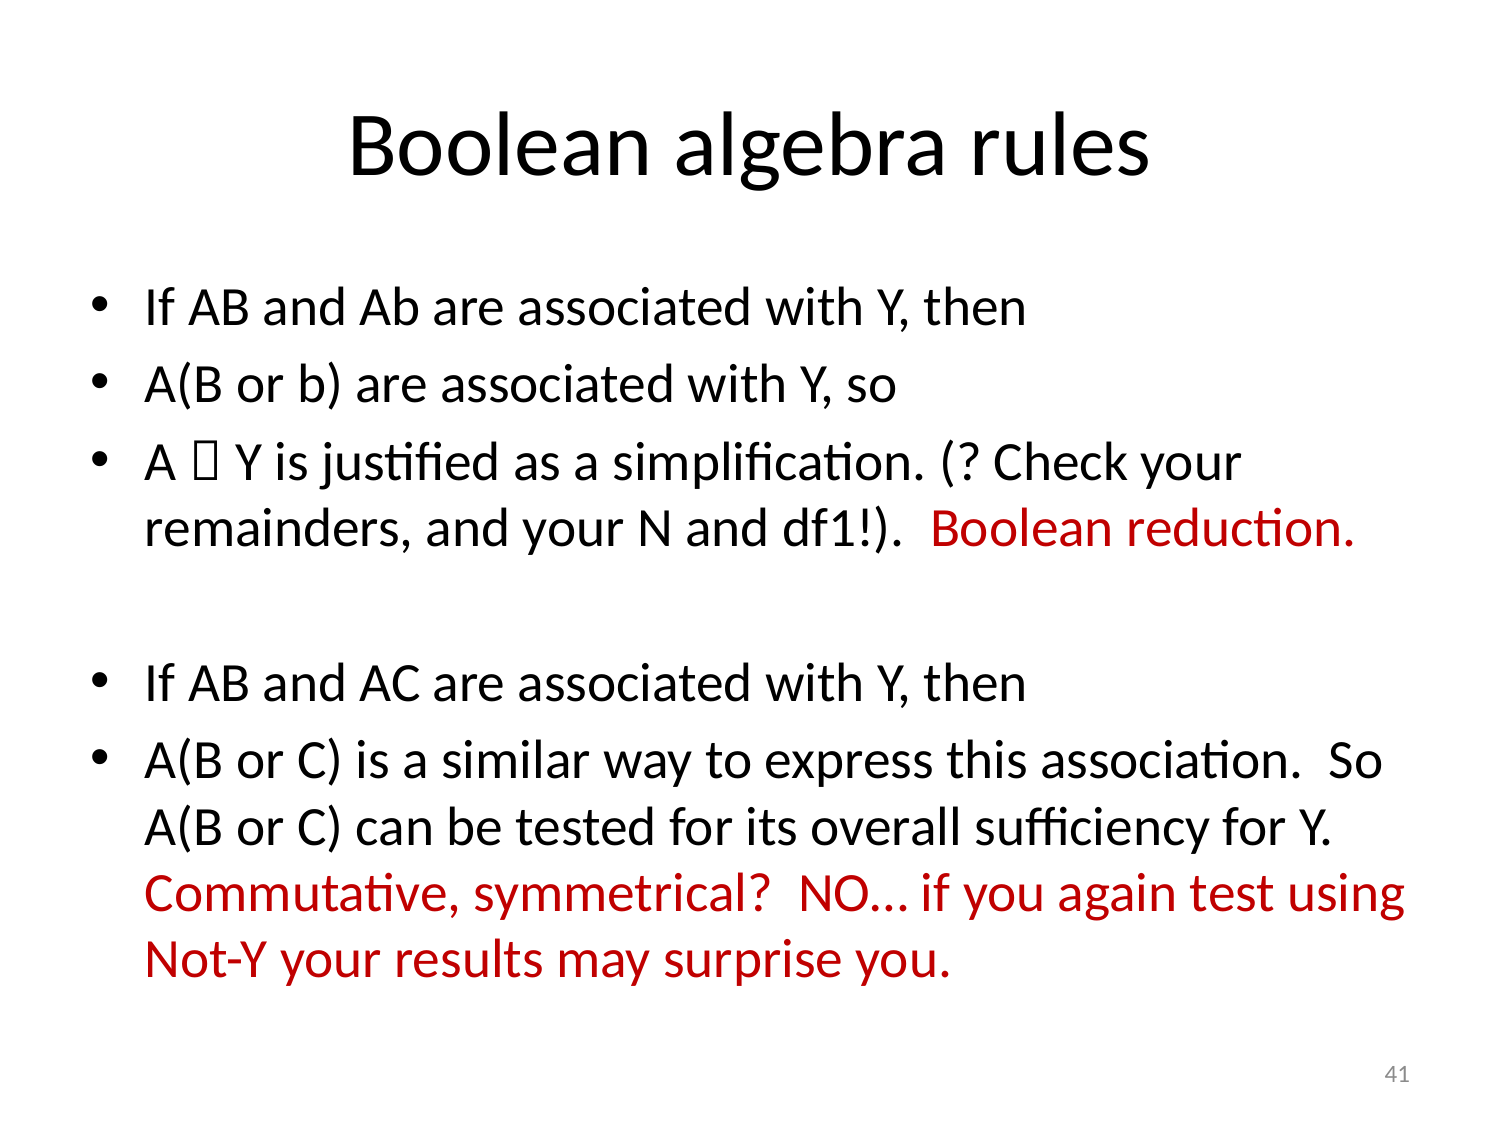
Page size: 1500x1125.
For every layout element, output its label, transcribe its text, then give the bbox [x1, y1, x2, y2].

slide_number 41 [1074, 1042, 1425, 1103]
list If AB and Ab are associated with Y, then A(B or b) are associated with Y, so A  Y is justified as a simplification. (? Check your remainders, and your N and df1!). Boolean reduction. If AB and AC are associated with Y, then A(B or C) is a similar way to express this association. So A(B or C) can be tested for its overall sufficiency for Y. Commutative, symmetrical? NO… if you again test using Not-Y your results may surprise you. [75, 262, 1425, 1005]
title Boolean algebra rules [75, 45, 1425, 233]
